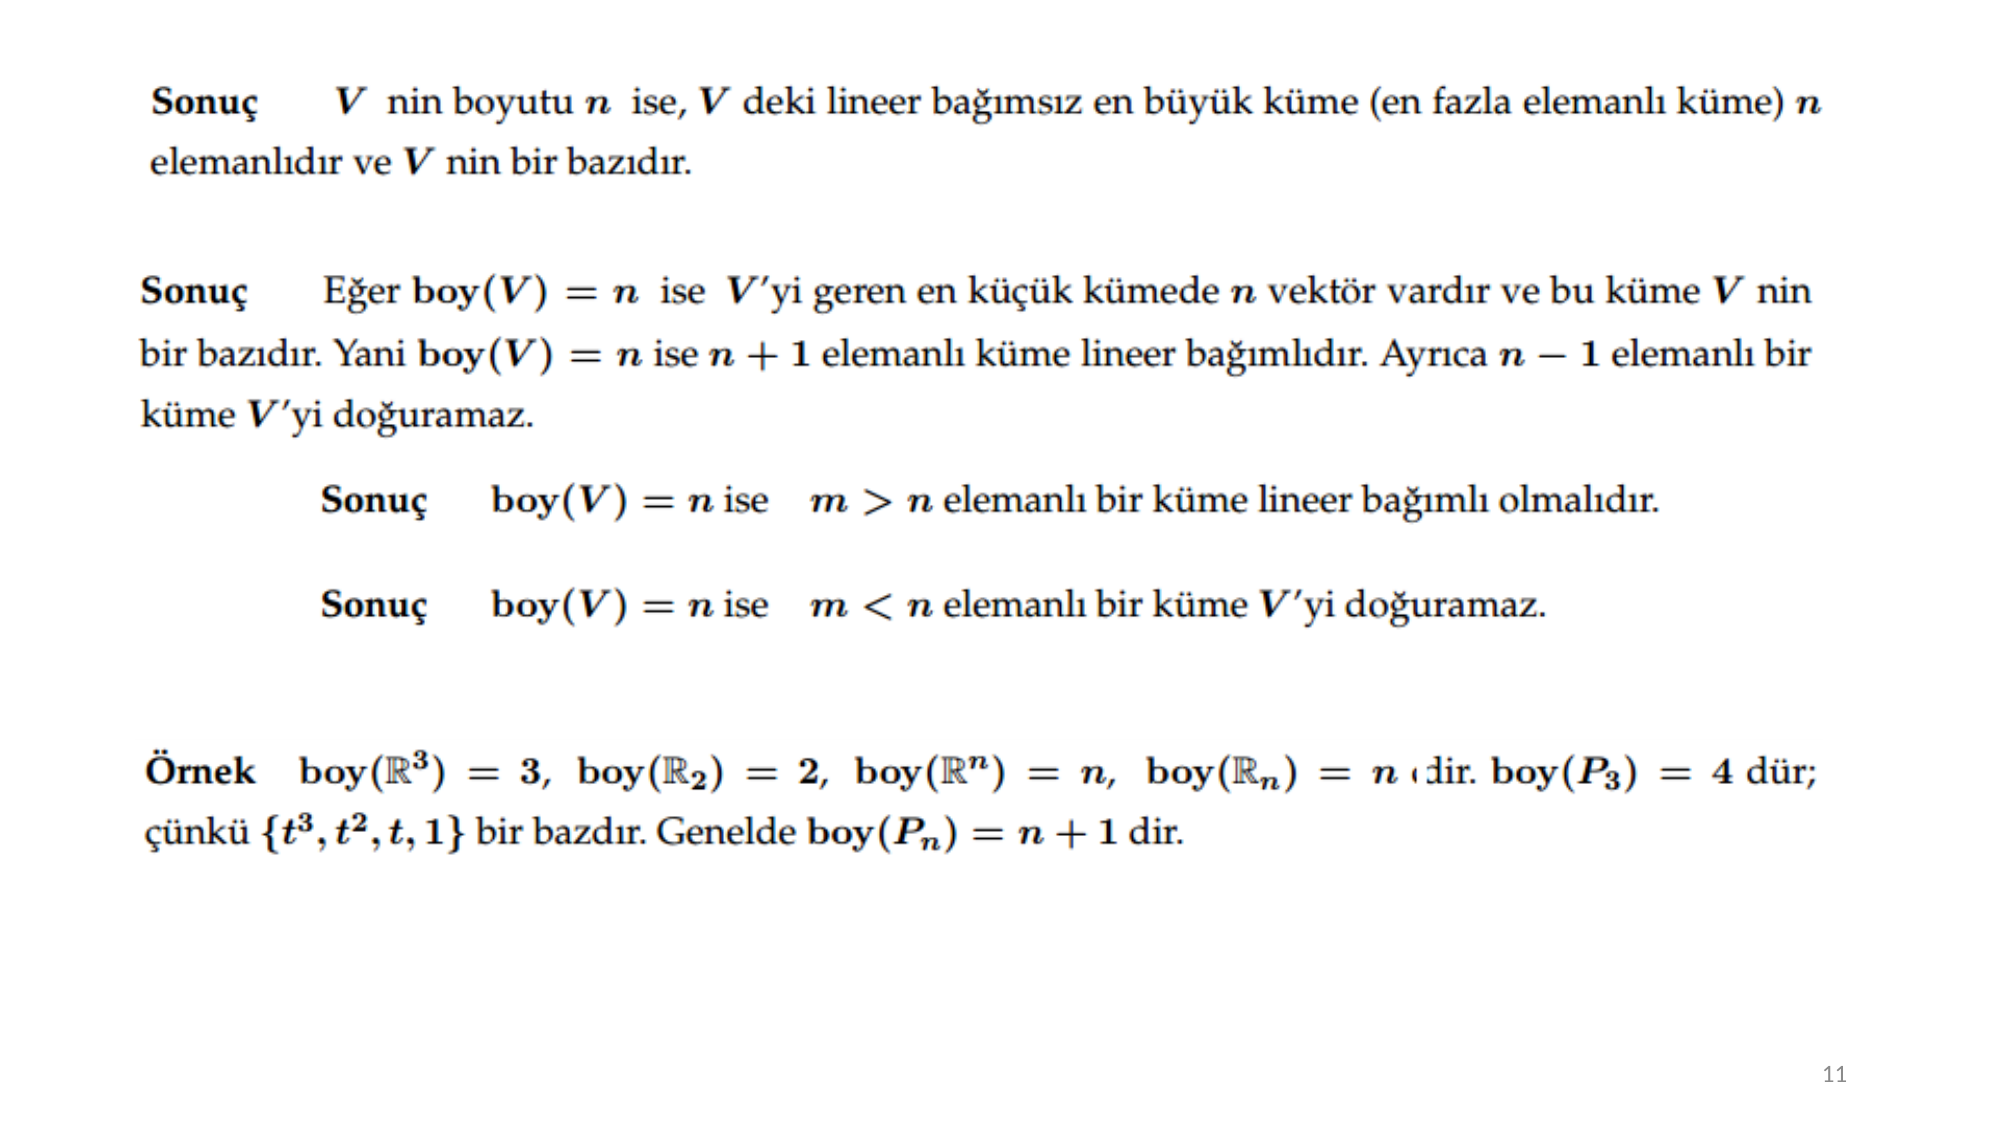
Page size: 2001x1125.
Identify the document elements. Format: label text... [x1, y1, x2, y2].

picture [135, 738, 1823, 861]
picture [135, 253, 1821, 444]
slide_number 11 [1412, 1042, 1863, 1103]
picture [137, 62, 1831, 190]
picture [298, 460, 1670, 638]
